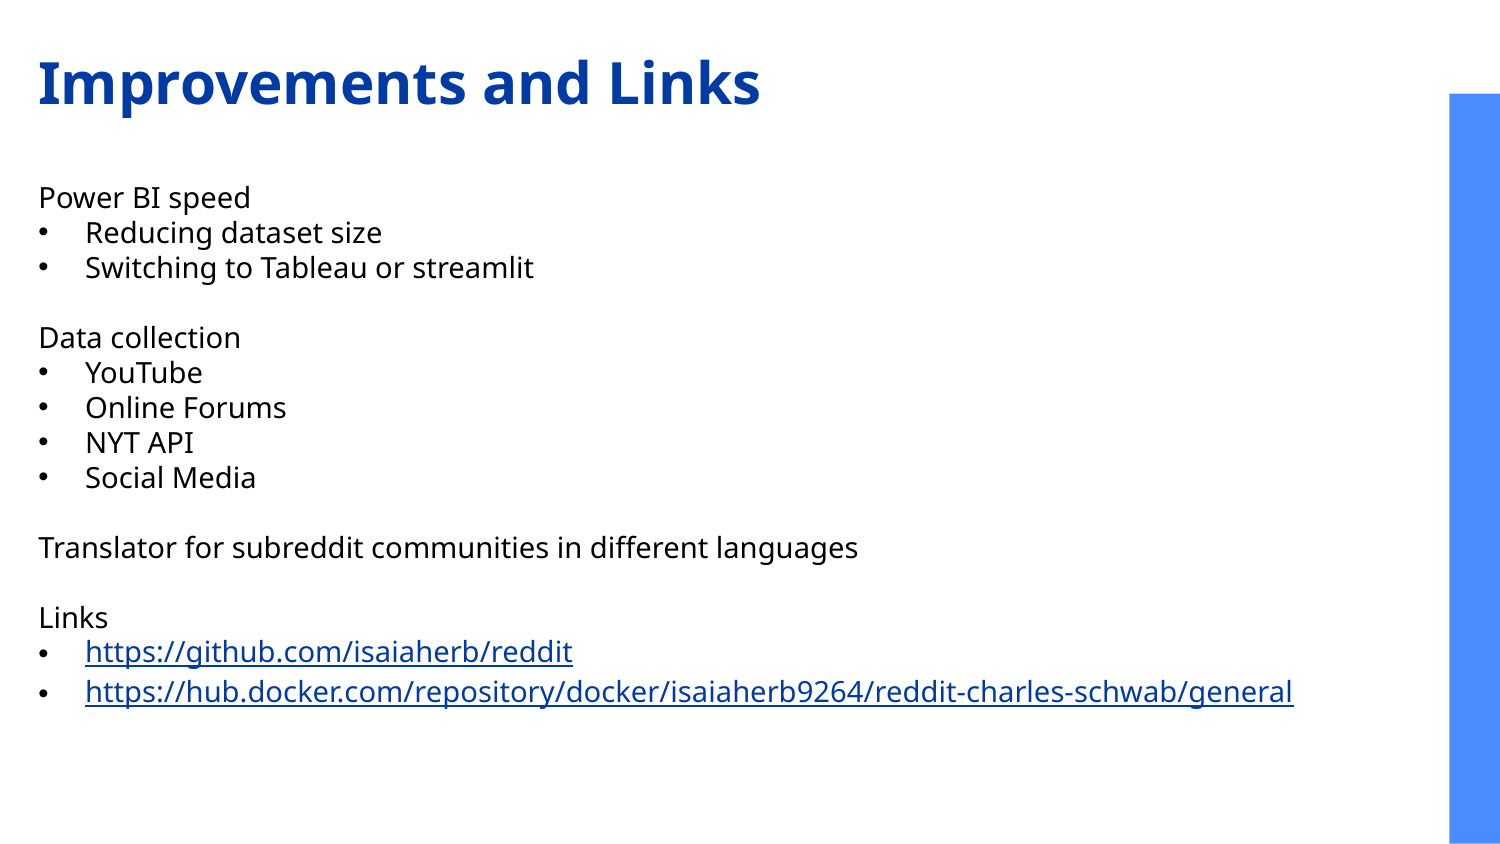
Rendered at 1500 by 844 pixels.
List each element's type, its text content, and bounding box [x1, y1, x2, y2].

text_box Power BI speed Reducing dataset size Switching to Tableau or streamlit Data collection YouTube Online Forums NYT API Social Media Translator for subreddit communities in different languages Links https://github.com/isaiaherb/reddit https://hub.docker.com/repository/docker/isaiaherb9264/reddit-charles-schwab/general [23, 136, 1499, 721]
title Improvements and Links [23, 30, 1288, 136]
